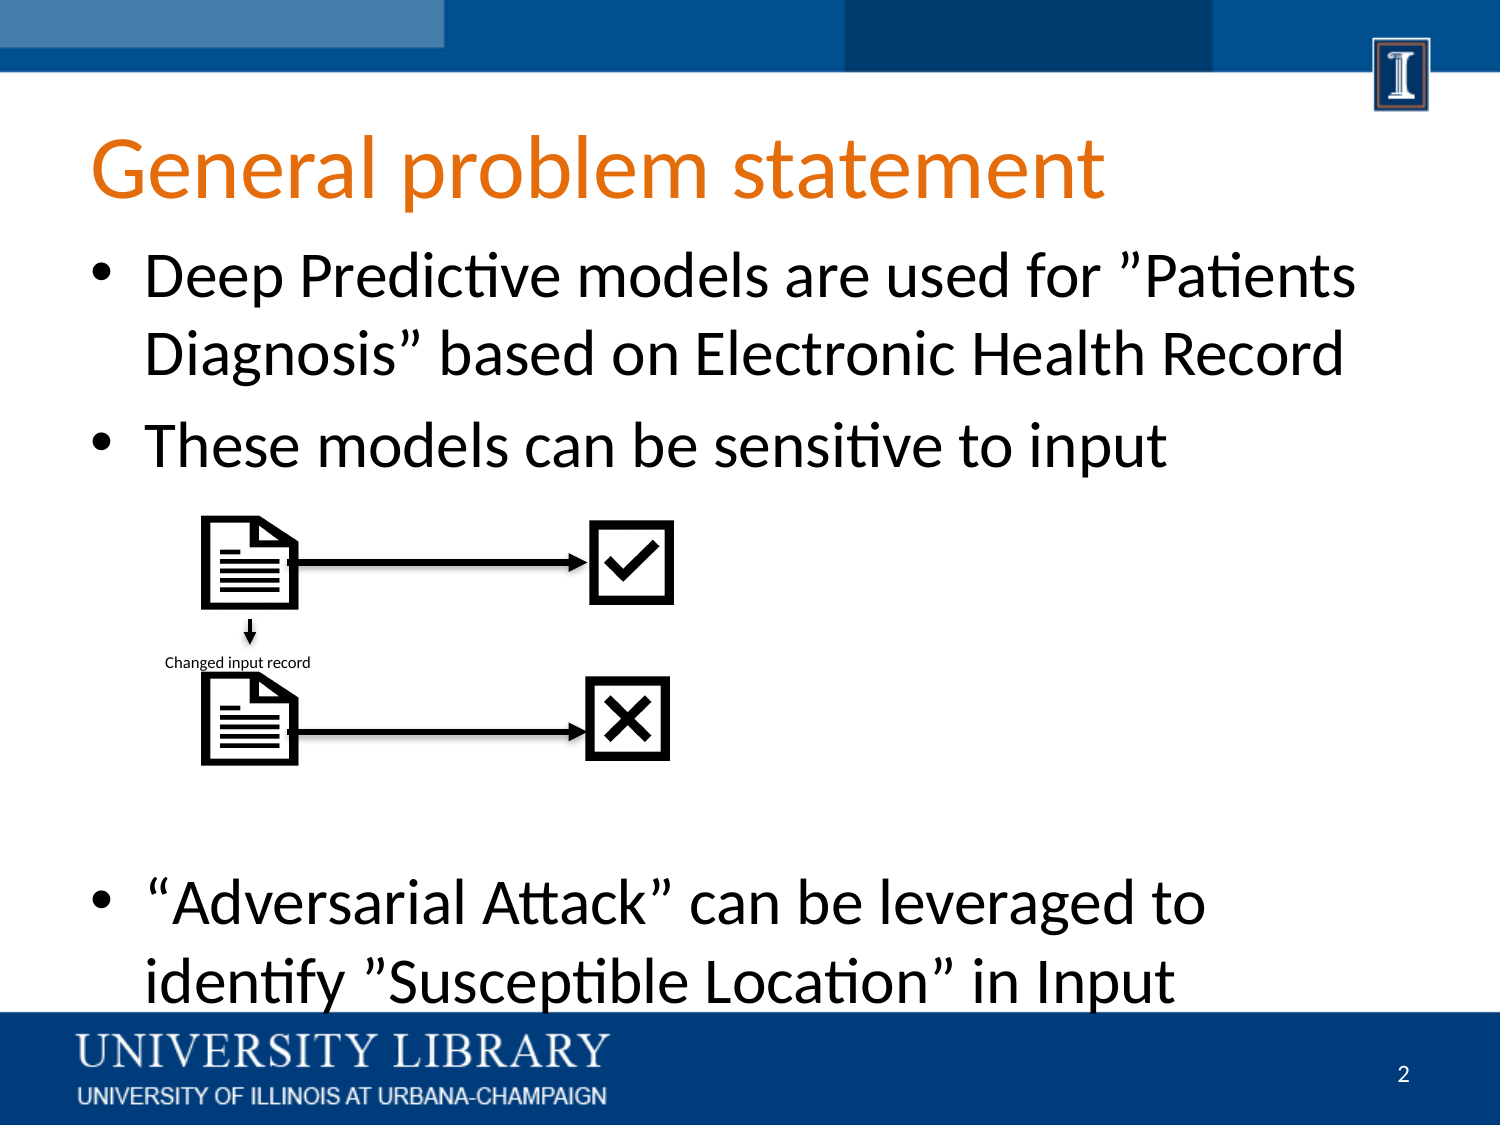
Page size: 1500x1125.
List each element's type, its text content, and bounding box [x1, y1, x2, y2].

list Deep Predictive models are used for ”Patients Diagnosis” based on Electronic Health Record These models can be sensitive to input “Adversarial Attack” can be leveraged to identify ”Susceptible Location” in Input [75, 224, 1425, 1026]
title General problem statement [75, 99, 1425, 224]
text_box Changed input record [150, 644, 350, 680]
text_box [258, 722, 279, 746]
slide_number 2 [1337, 1042, 1425, 1103]
picture [0, 0, 1500, 1125]
